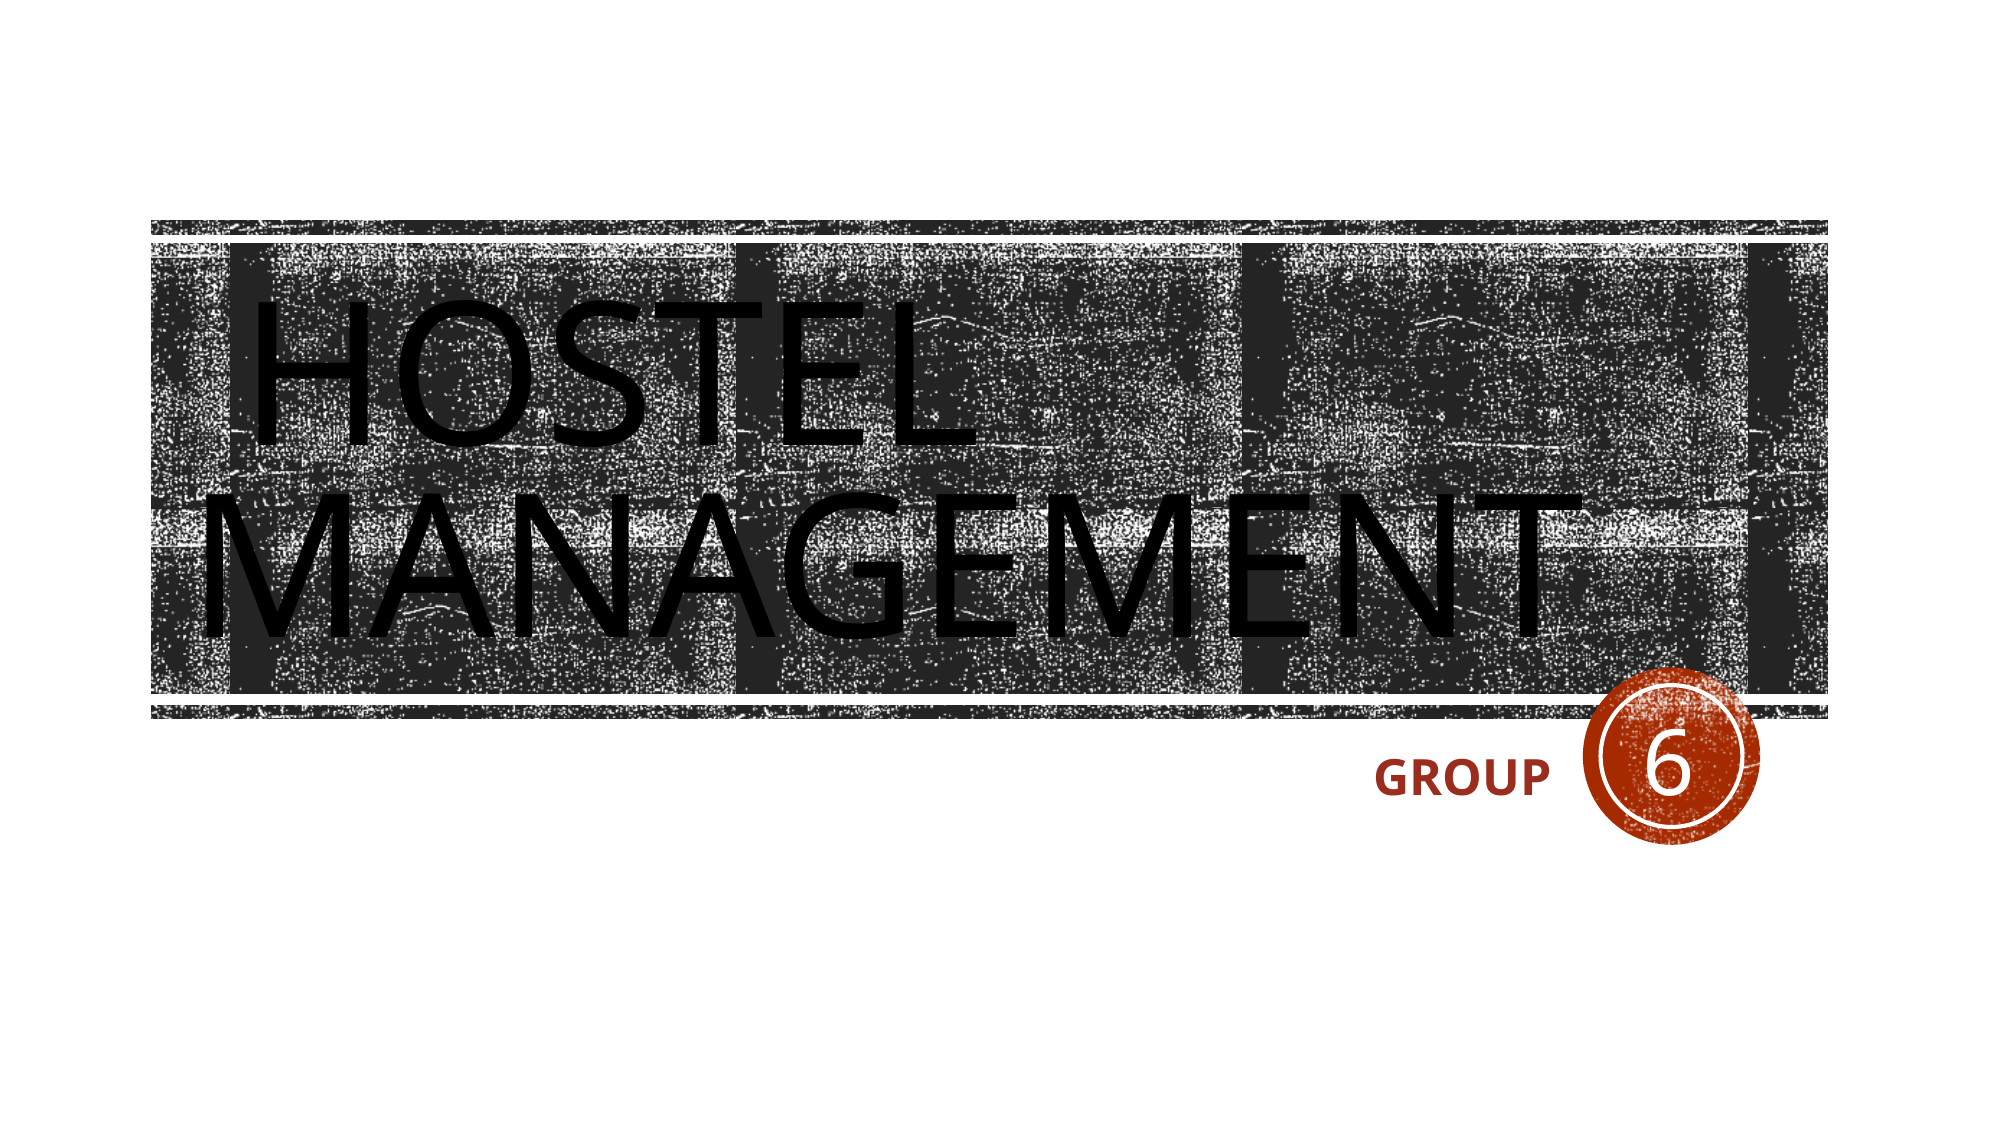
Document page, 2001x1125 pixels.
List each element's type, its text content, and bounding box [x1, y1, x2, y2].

title Hostel management [172, 234, 1808, 733]
subtitle GROUP 6 [1358, 708, 1757, 826]
